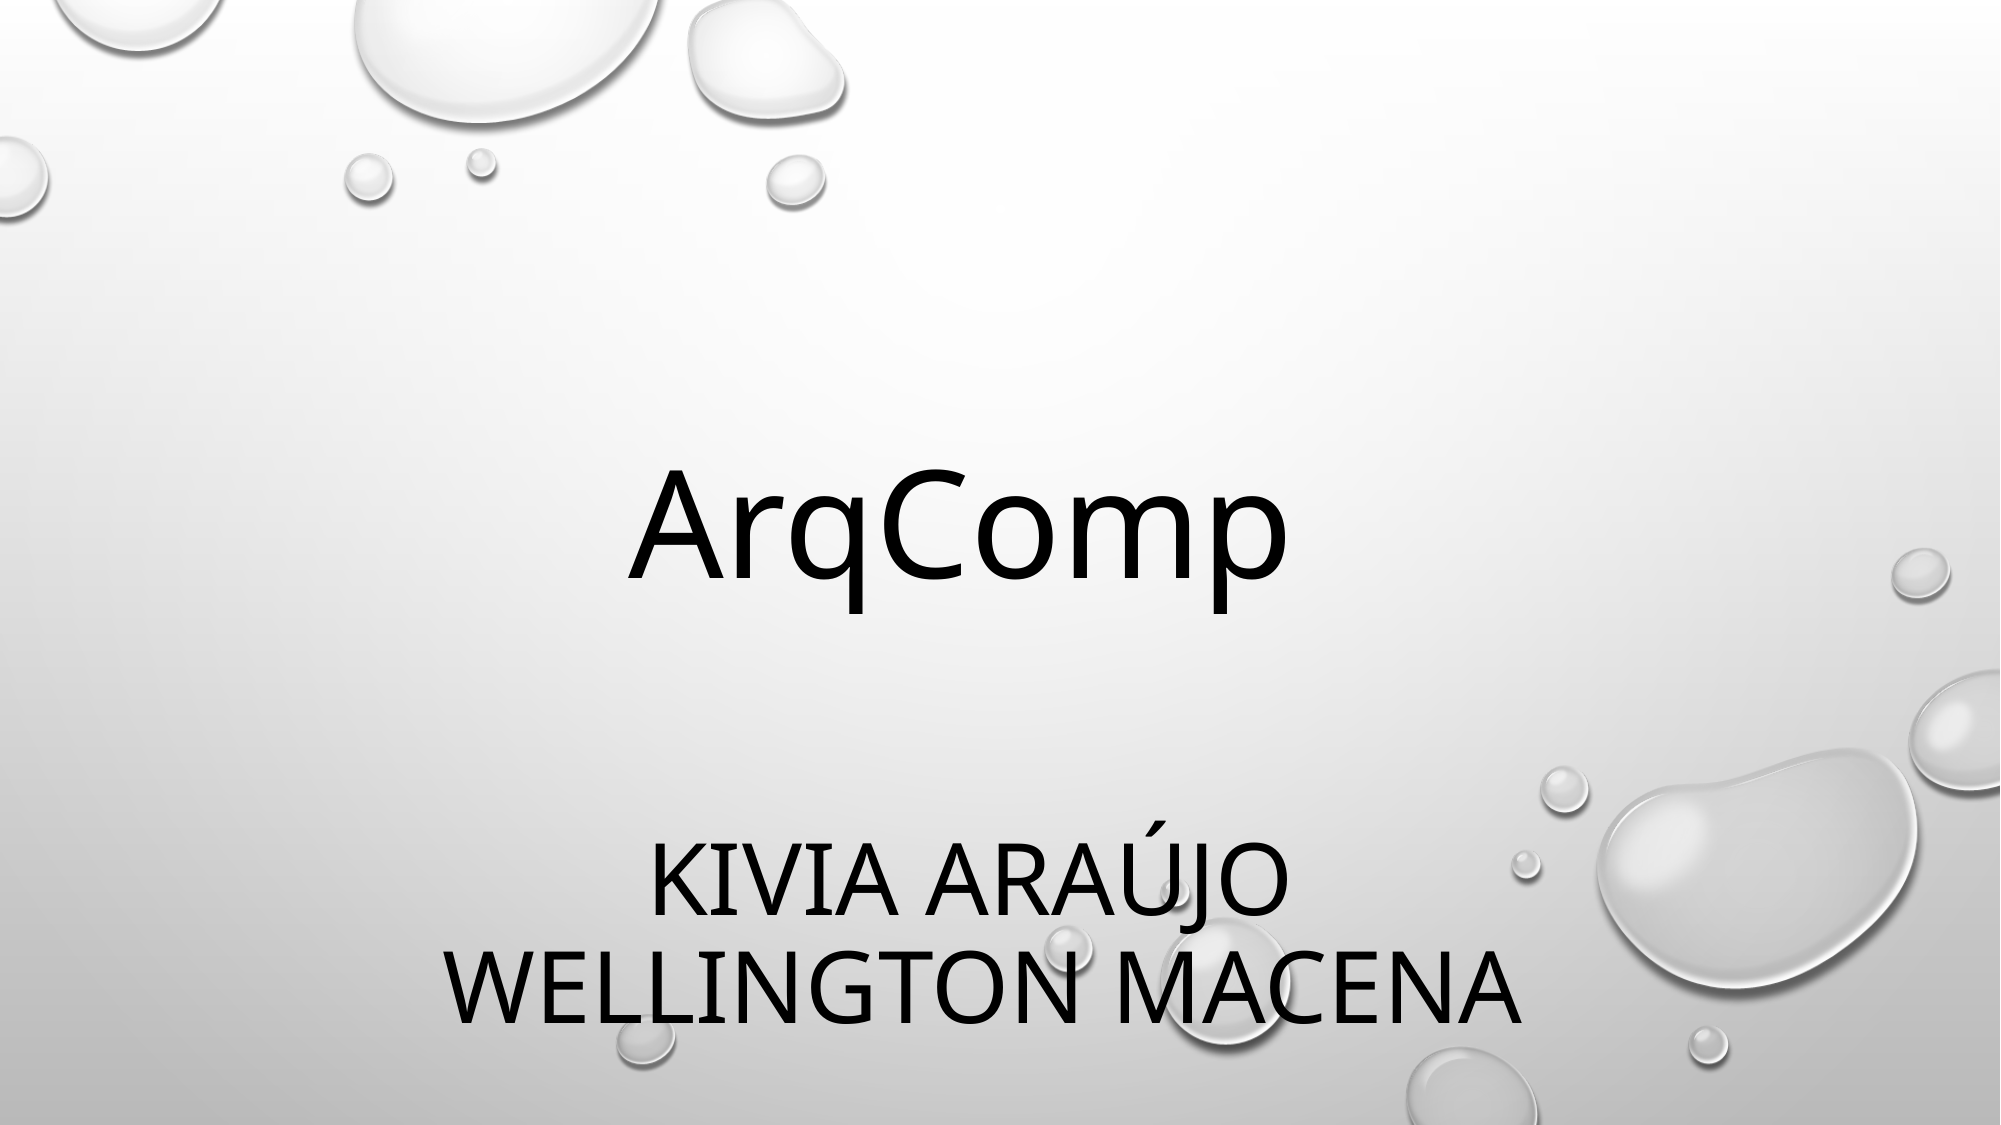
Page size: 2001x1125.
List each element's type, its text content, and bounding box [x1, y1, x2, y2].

text_box ArqComp [614, 420, 1309, 616]
title Kivia Araújo Wellington Macena [233, 661, 1734, 1053]
picture [0, 0, 2000, 1125]
